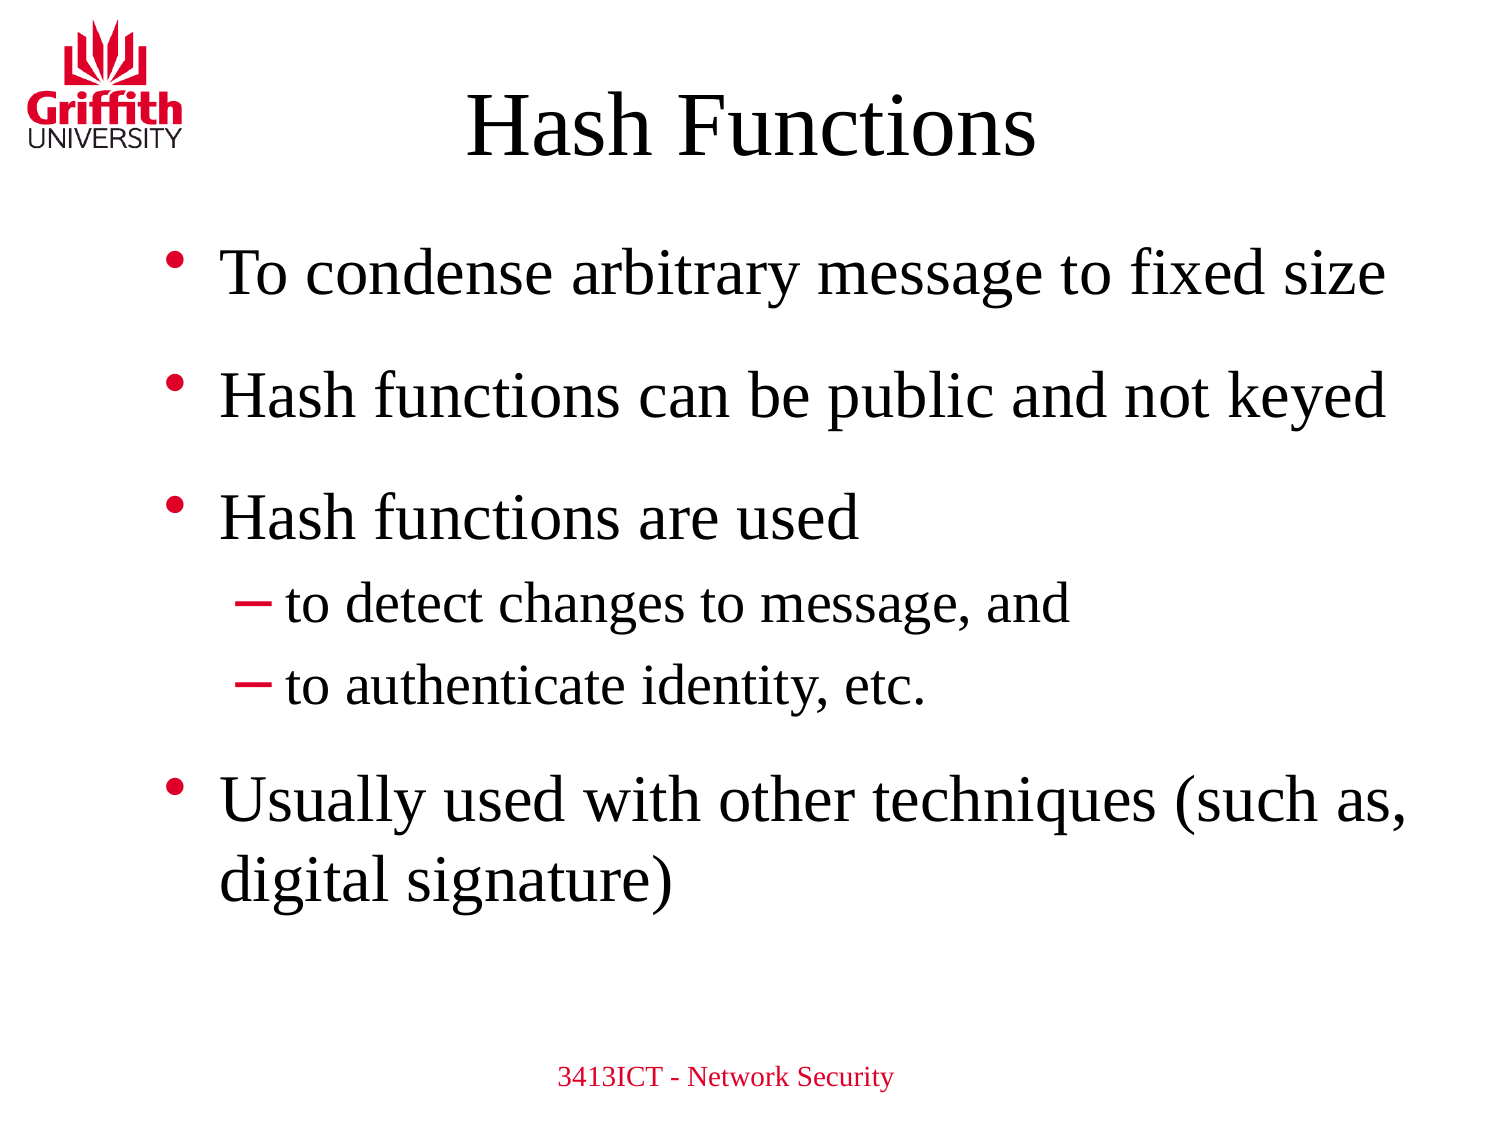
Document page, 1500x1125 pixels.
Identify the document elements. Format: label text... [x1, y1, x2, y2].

list To condense arbitrary message to fixed size Hash functions can be public and not keyed Hash functions are used to detect changes to message, and to authenticate identity, etc. Usually used with other techniques (such as, digital signature) [148, 219, 1500, 1022]
title Hash Functions [187, 24, 1318, 214]
footer 3413ICT - Network Security [430, 1049, 1022, 1101]
picture [23, 15, 186, 151]
